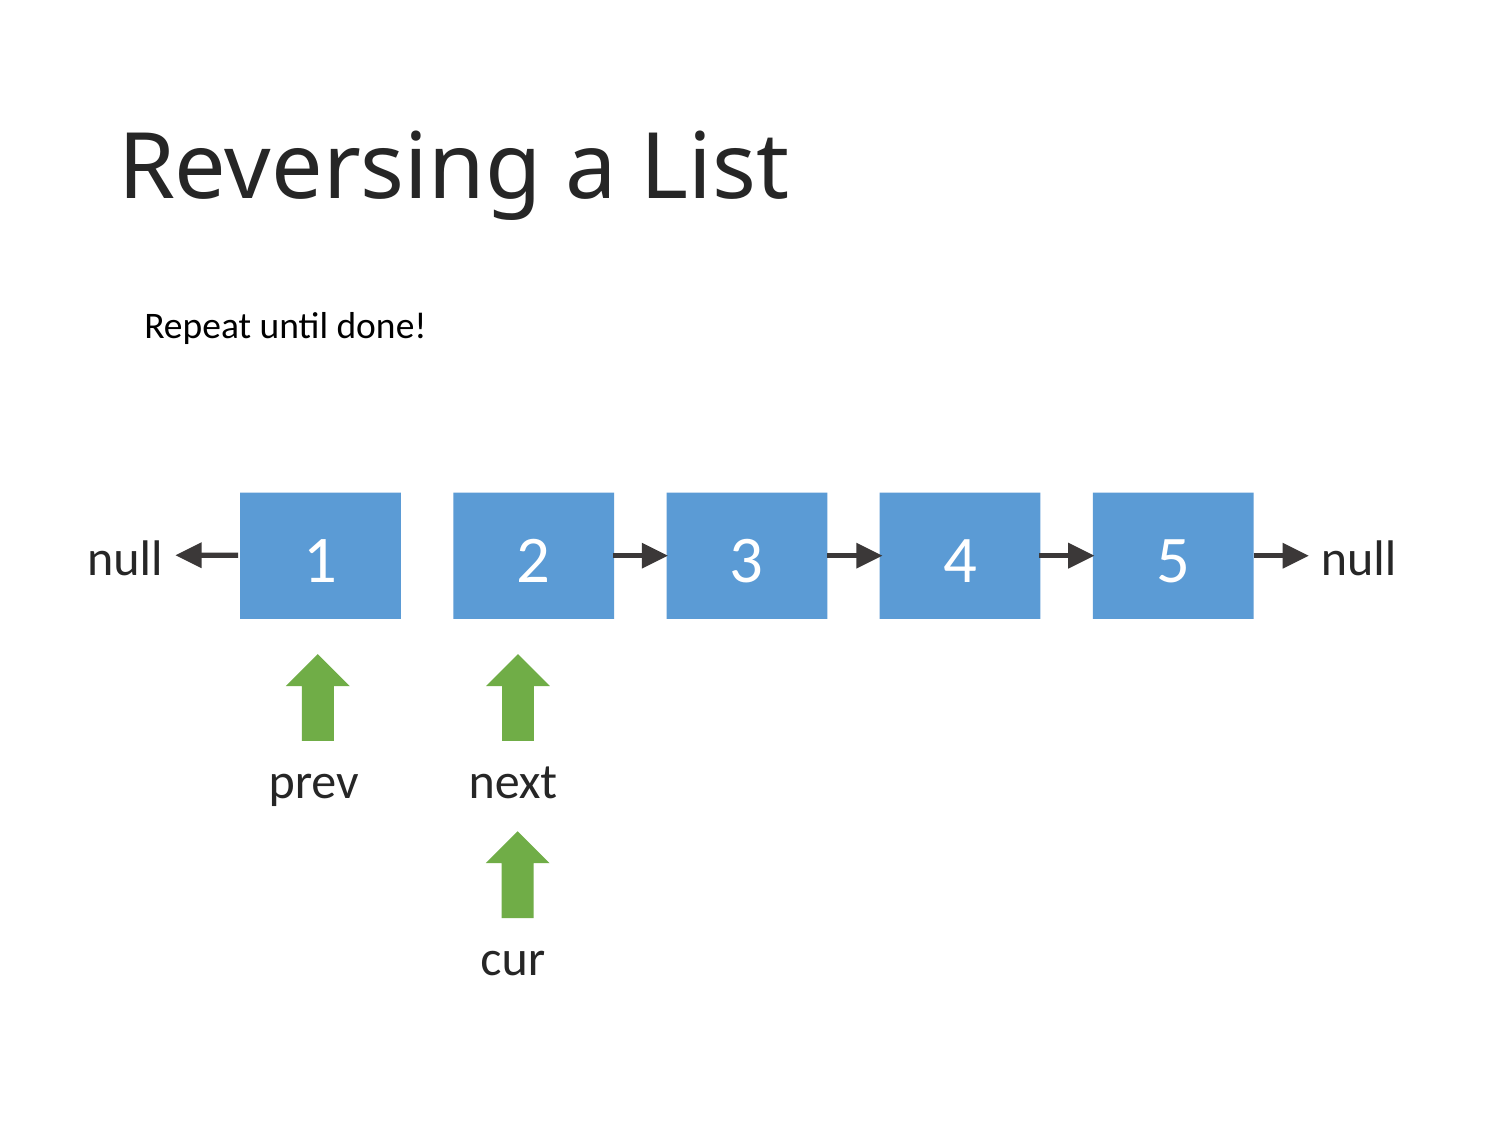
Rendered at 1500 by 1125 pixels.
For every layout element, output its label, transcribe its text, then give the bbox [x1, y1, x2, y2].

text_box Repeat until done! [129, 293, 1414, 354]
text_box 3 [666, 491, 828, 620]
text_box 4 [879, 491, 1042, 620]
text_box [465, 831, 570, 994]
text_box 2 [452, 491, 615, 620]
text_box 5 [1092, 491, 1255, 620]
text_box null [72, 517, 180, 593]
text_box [253, 654, 382, 817]
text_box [453, 654, 582, 817]
text_box null [1306, 517, 1414, 593]
text_box 1 [239, 491, 402, 620]
title Reversing a List [103, 59, 1397, 278]
